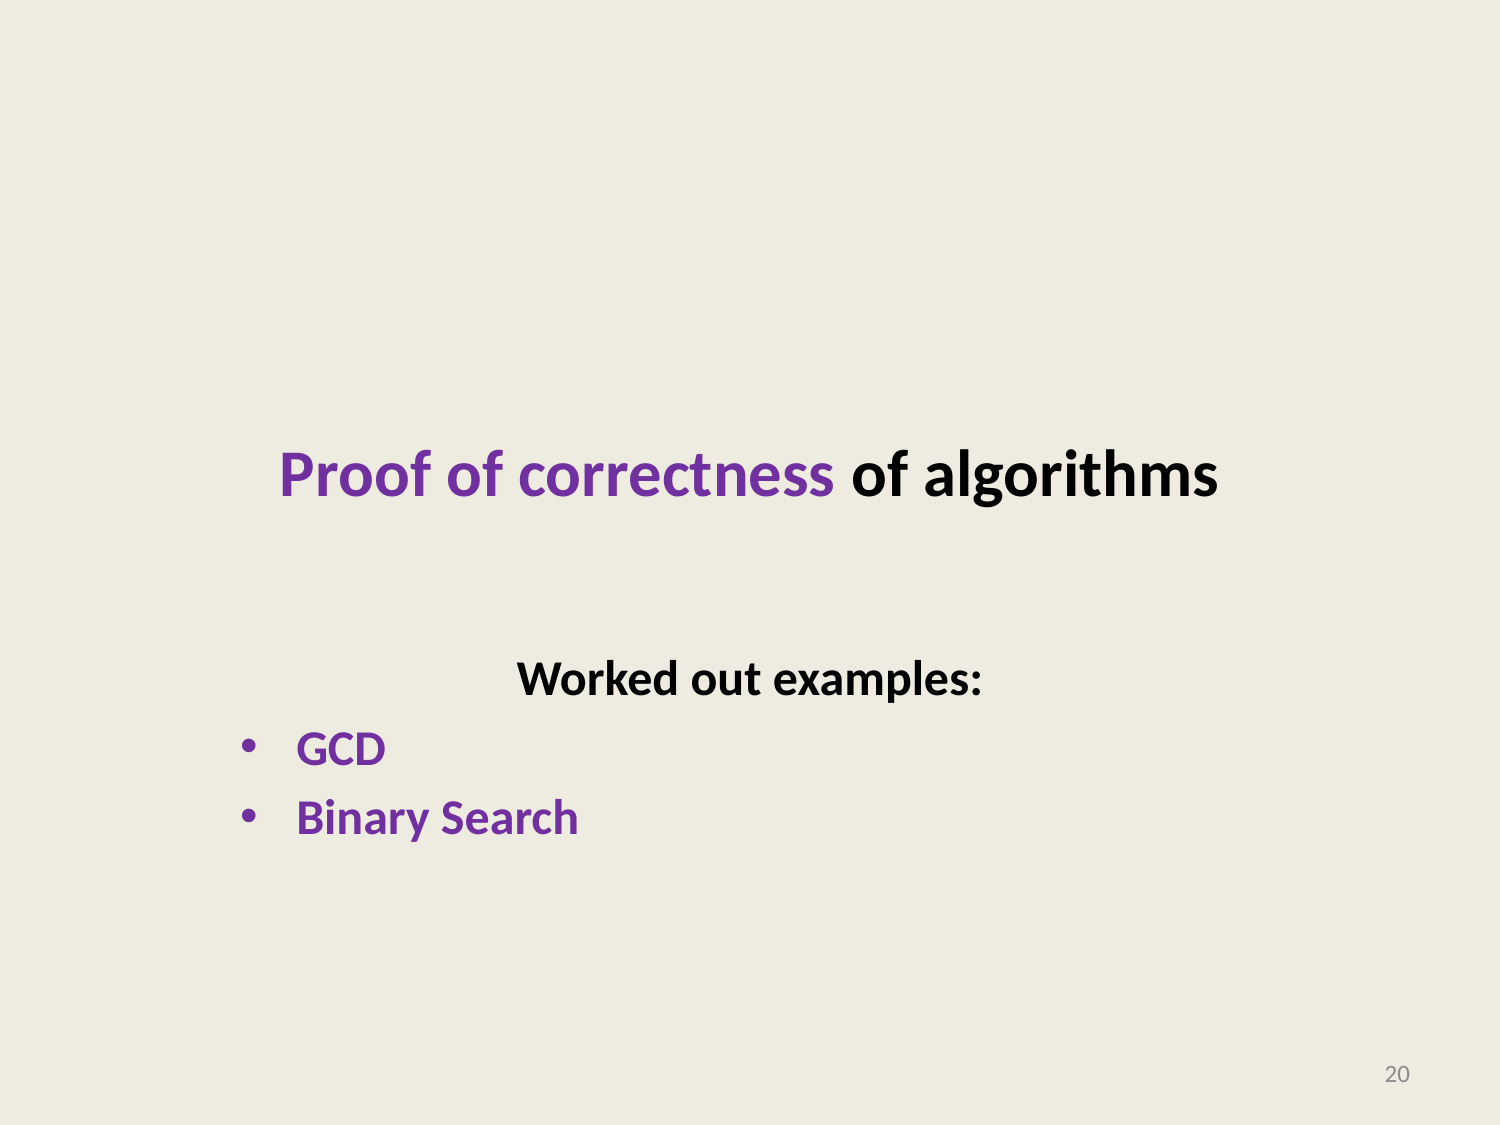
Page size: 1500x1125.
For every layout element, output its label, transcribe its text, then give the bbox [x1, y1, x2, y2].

subtitle Worked out examples: GCD Binary Search [225, 637, 1275, 925]
title Proof of correctness of algorithms [112, 349, 1388, 591]
slide_number 20 [1074, 1042, 1425, 1103]
